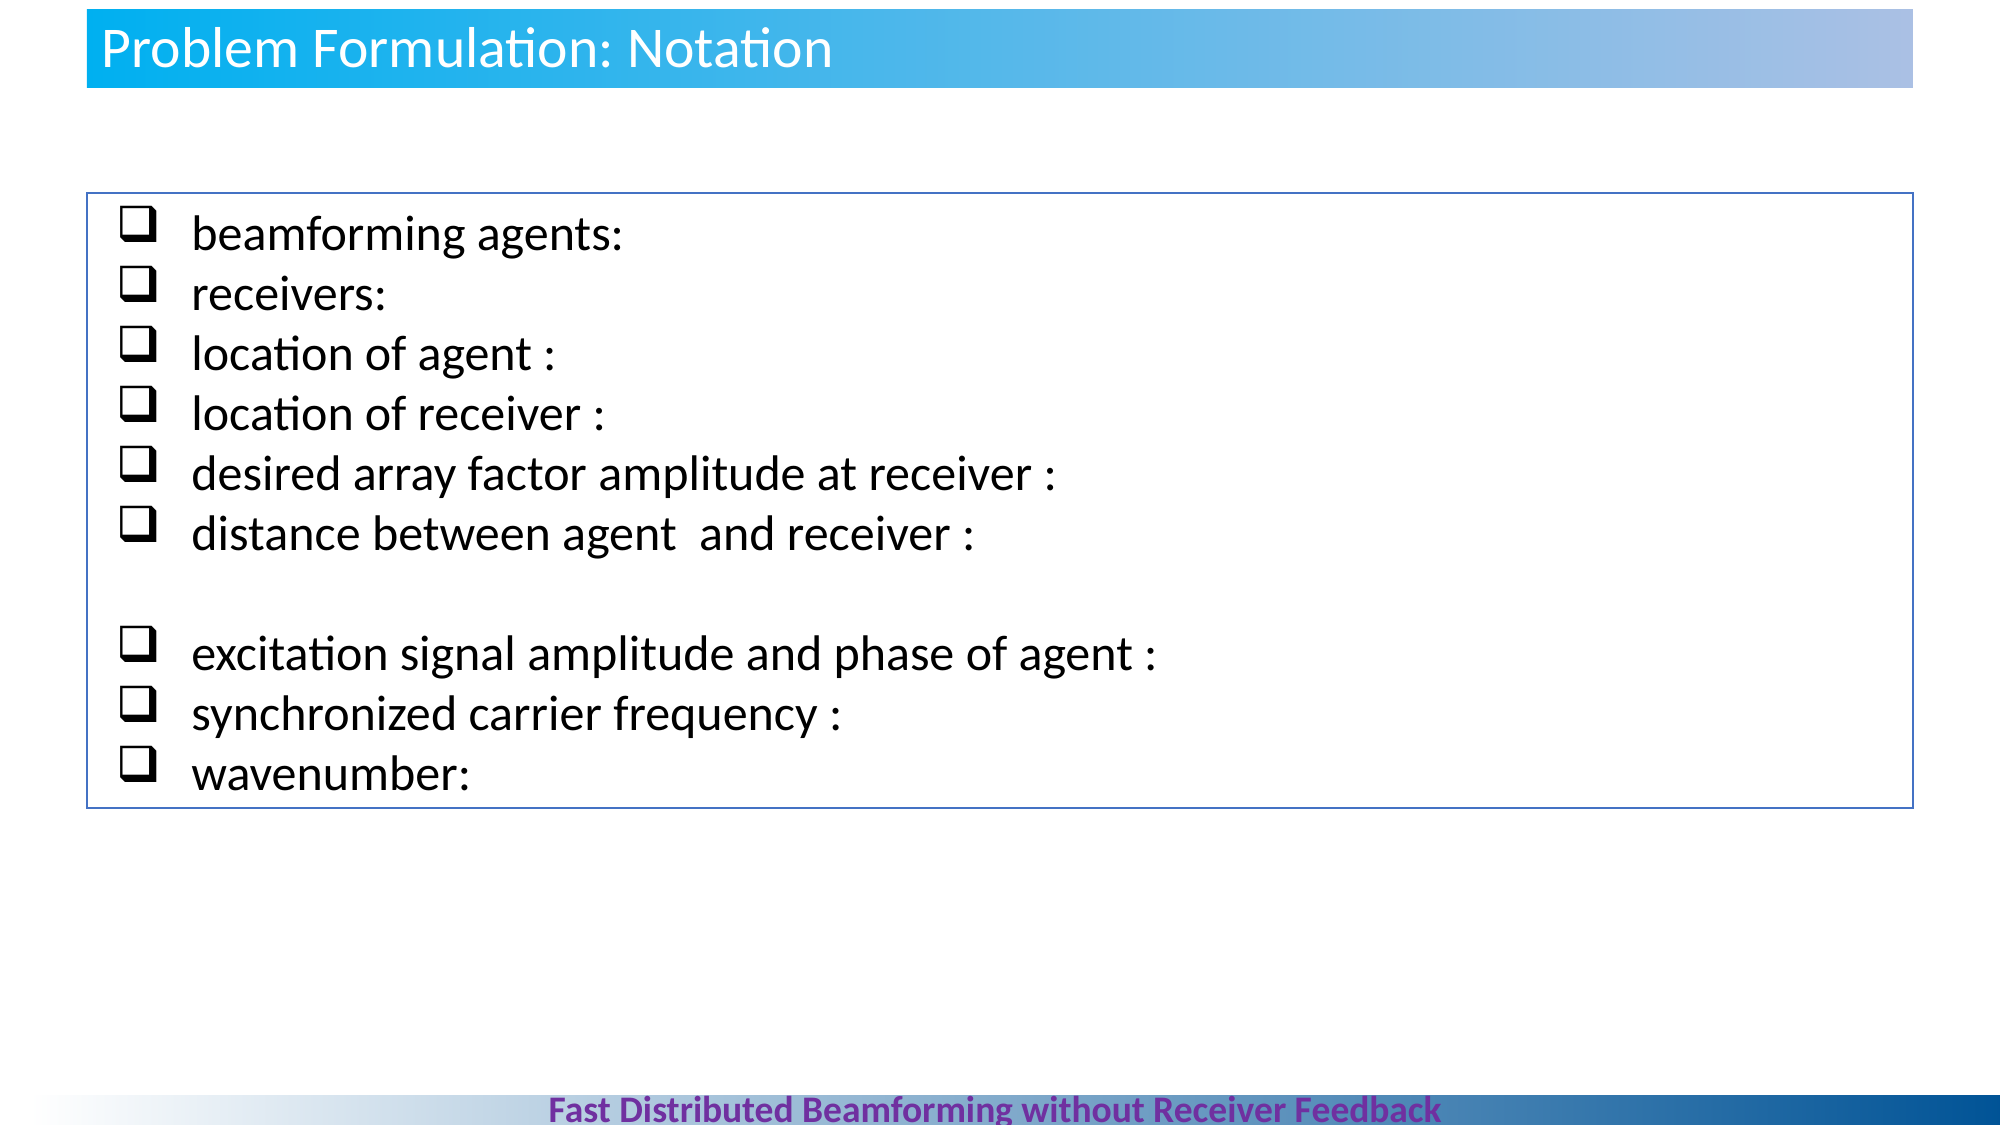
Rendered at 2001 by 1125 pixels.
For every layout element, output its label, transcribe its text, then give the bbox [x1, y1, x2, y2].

text_box Problem Formulation: Notation [86, 9, 1913, 88]
text_box Fast Distributed Beamforming without Receiver Feedback [533, 1078, 1466, 1125]
